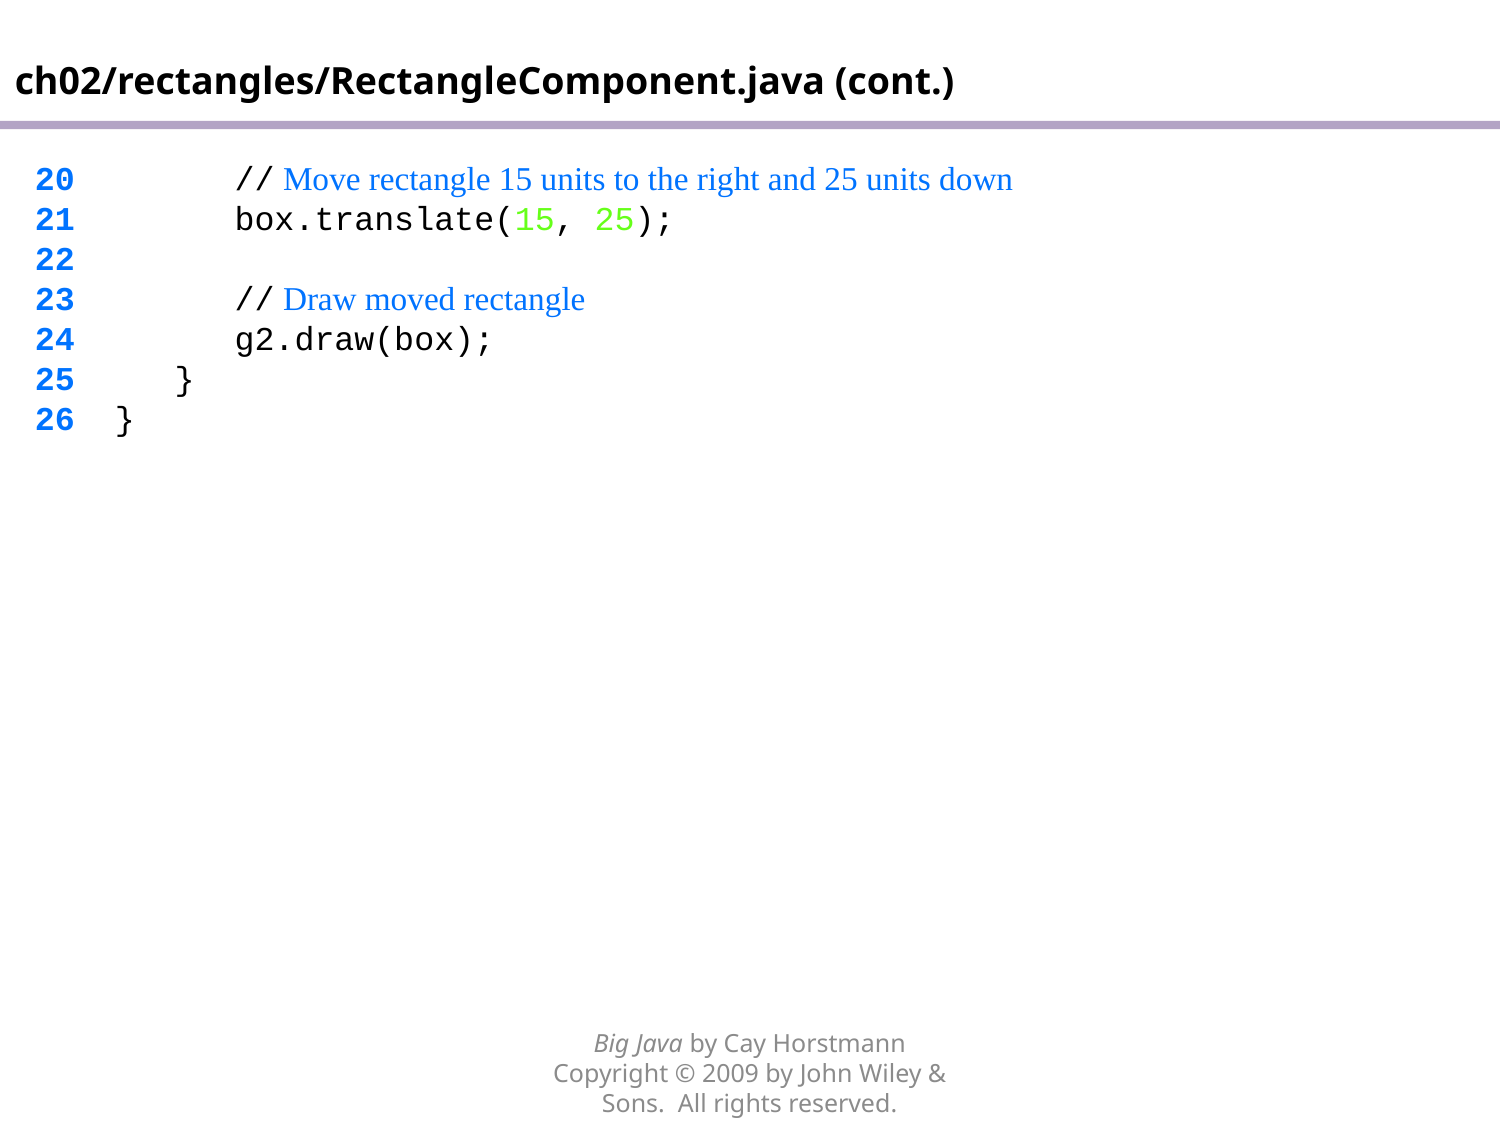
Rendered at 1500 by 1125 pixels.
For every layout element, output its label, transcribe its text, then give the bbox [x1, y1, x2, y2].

footer Big Java by Cay Horstmann Copyright © 2009 by John Wiley & Sons. All rights reserved. [512, 1042, 988, 1103]
text_box ch02/rectangles/RectangleComponent.java (cont.) [0, 49, 1350, 110]
text_box 20 // Move rectangle 15 units to the right and 25 units down 21 box.translate(15, 25); 22 23 // Draw moved rectangle 24 g2.draw(box); 25 } 26 } [0, 149, 1500, 445]
